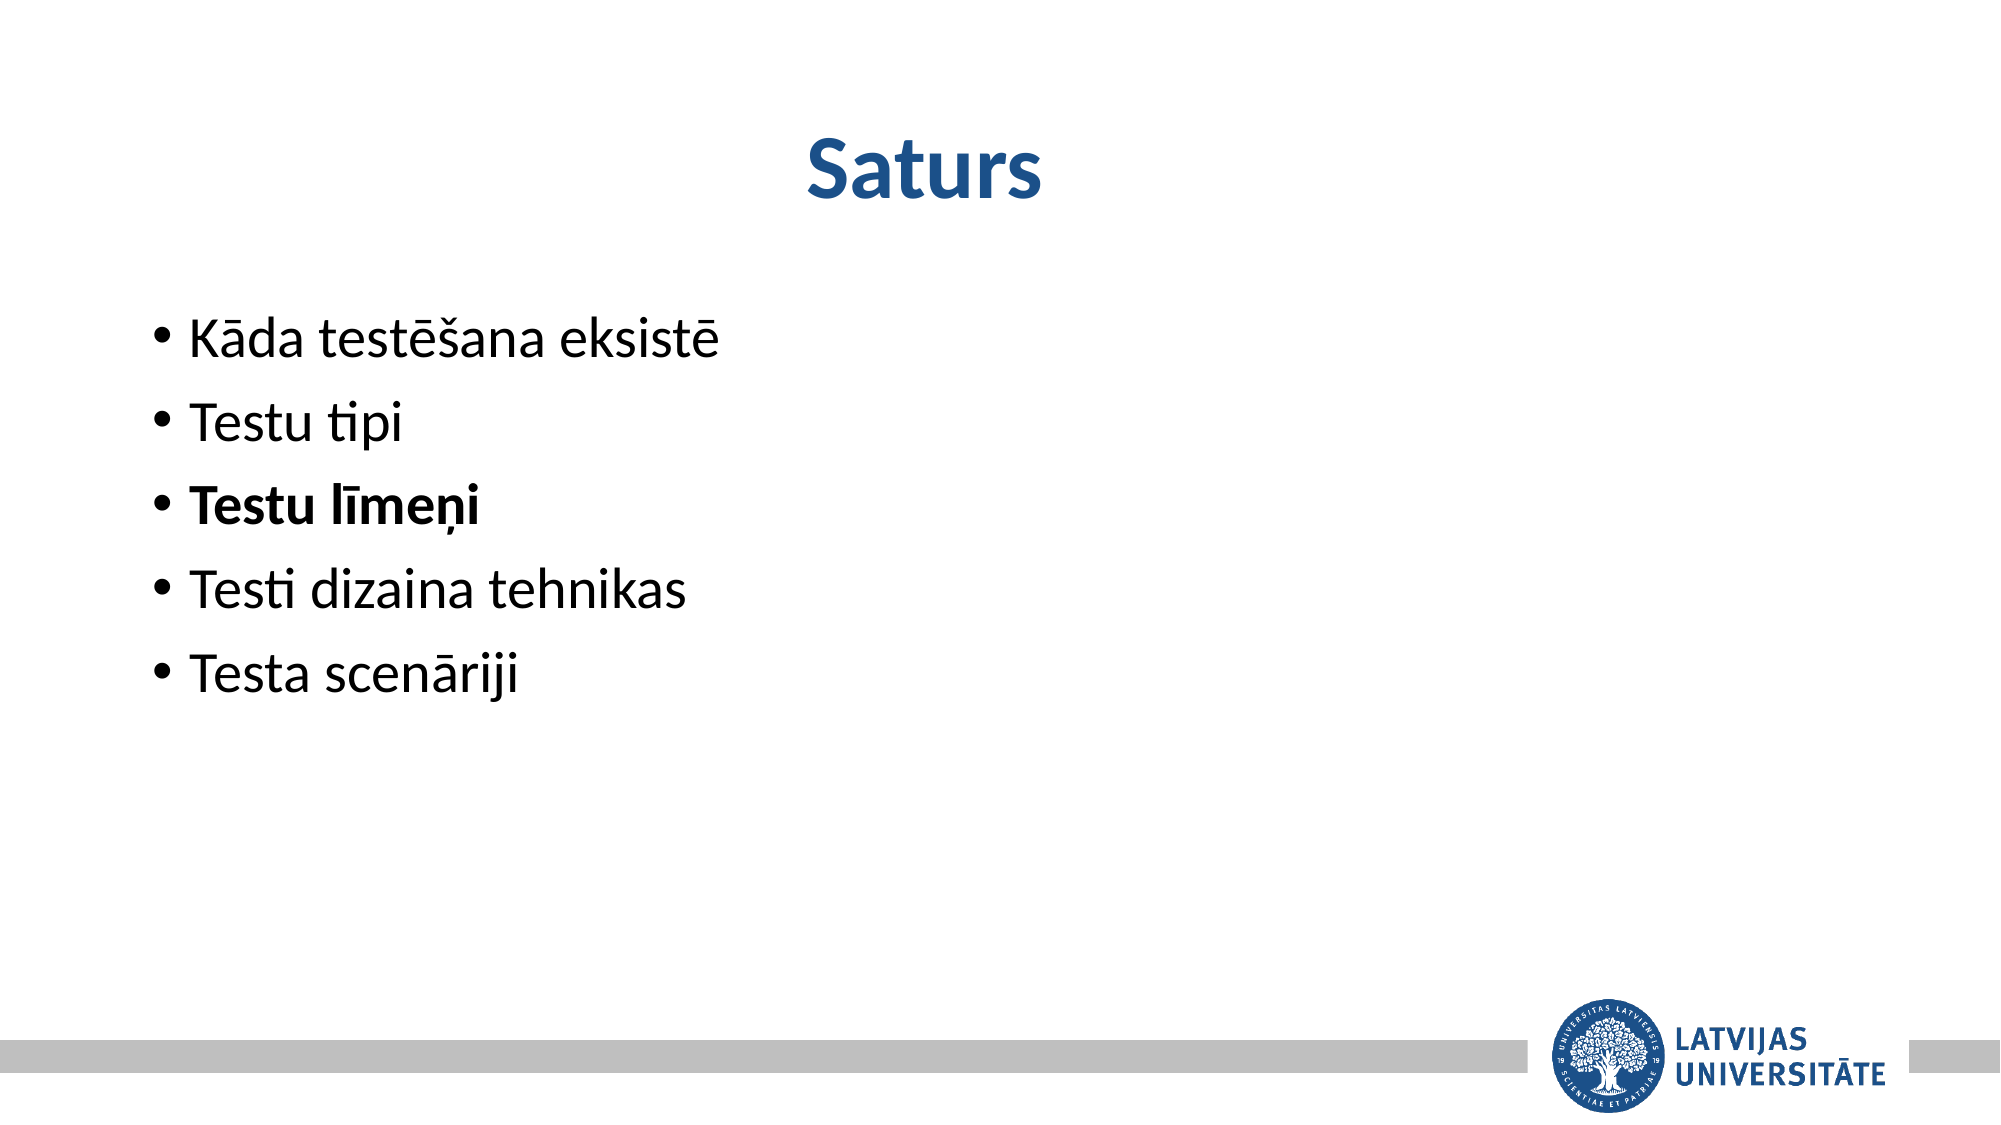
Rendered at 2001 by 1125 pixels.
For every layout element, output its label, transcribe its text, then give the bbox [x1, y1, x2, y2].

list Kāda testēšana eksistē Testu tipi Testu līmeņi Testi dizaina tehnikas Testa scenāriji [137, 299, 1863, 1014]
text_box Saturs [62, 59, 1788, 278]
picture [1552, 999, 1885, 1113]
